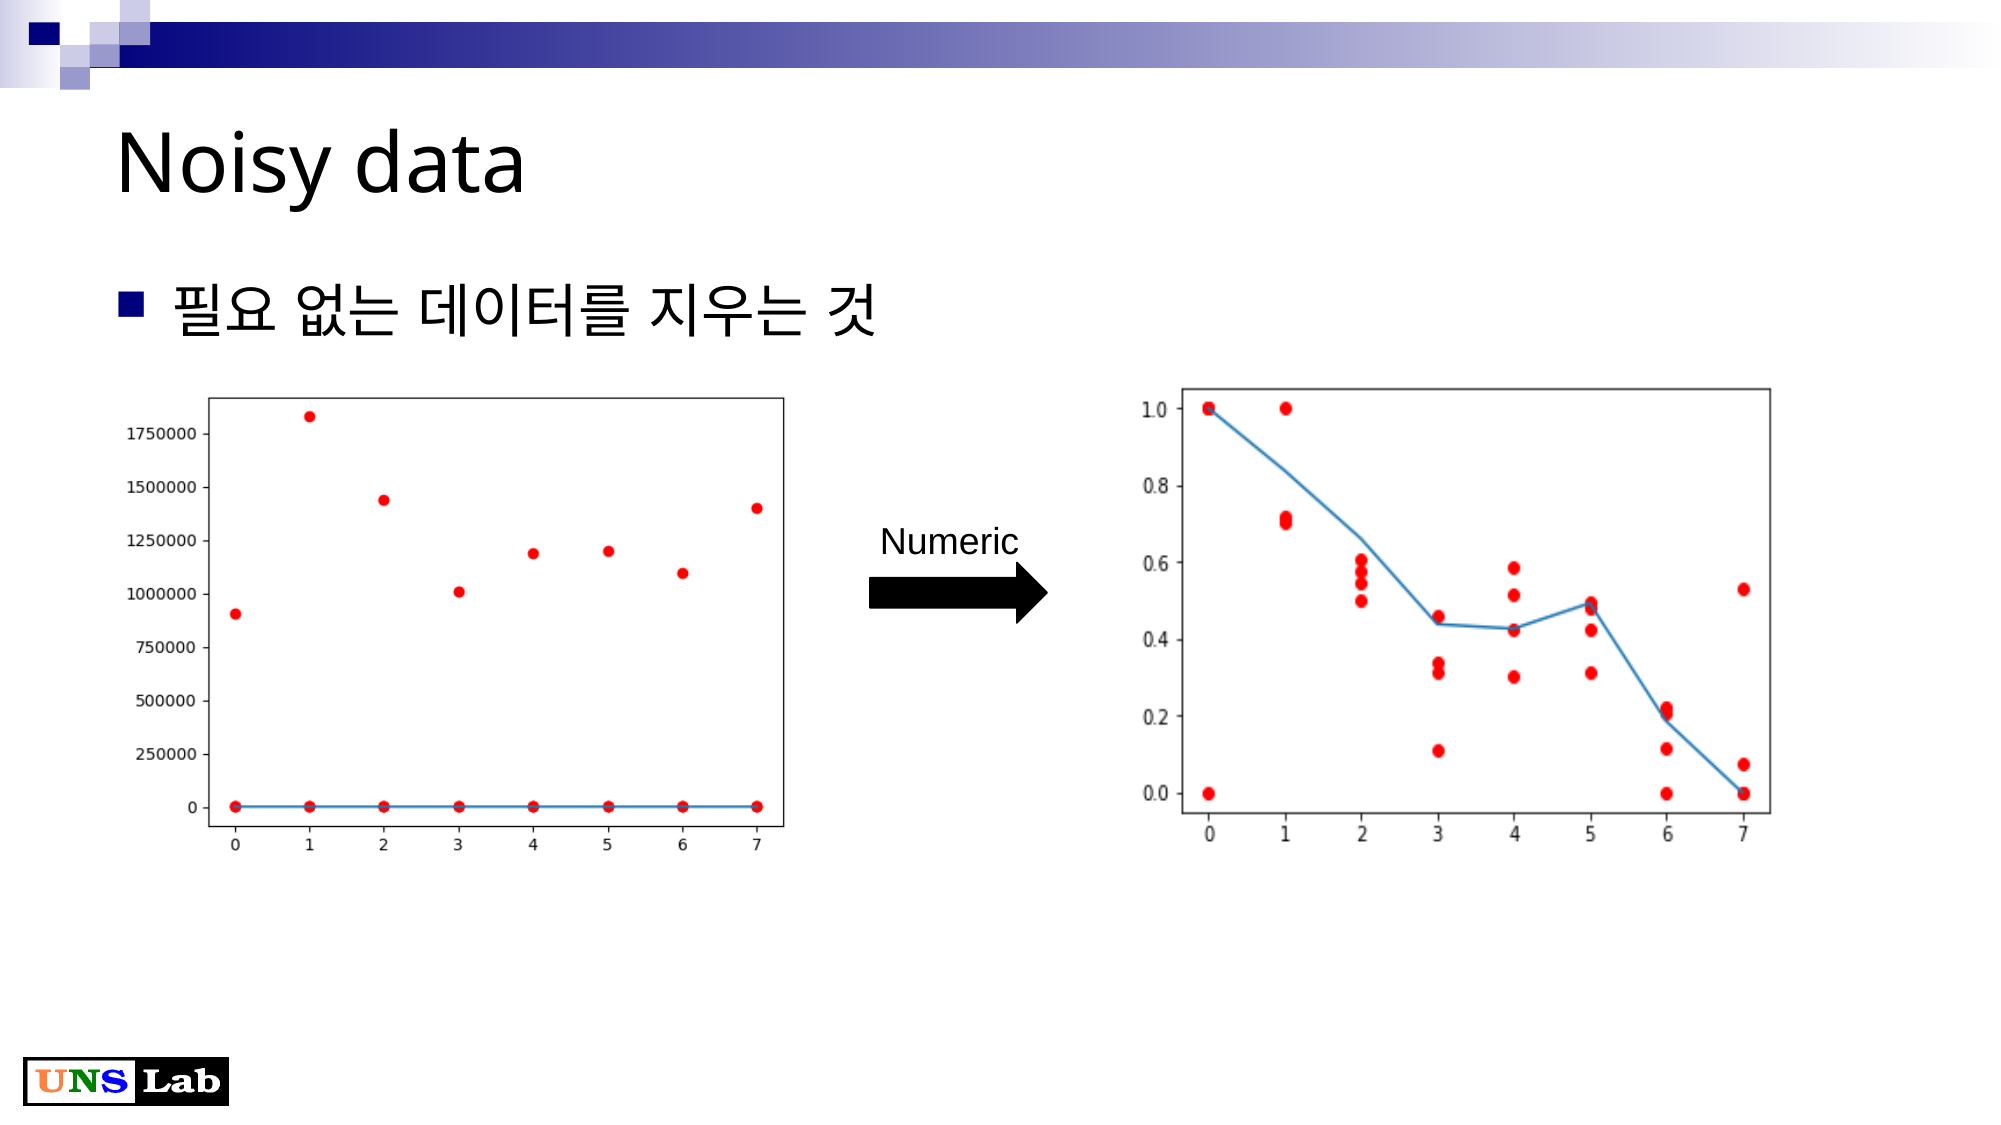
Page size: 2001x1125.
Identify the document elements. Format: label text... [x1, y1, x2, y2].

text_box Numeric [865, 510, 1043, 570]
text_box [870, 570, 1048, 624]
title Noisy data [99, 75, 1900, 244]
list 필요 없는 데이터를 지우는 것 [99, 267, 1900, 1012]
picture [23, 1057, 229, 1106]
picture [125, 364, 804, 862]
picture [1124, 375, 1803, 873]
